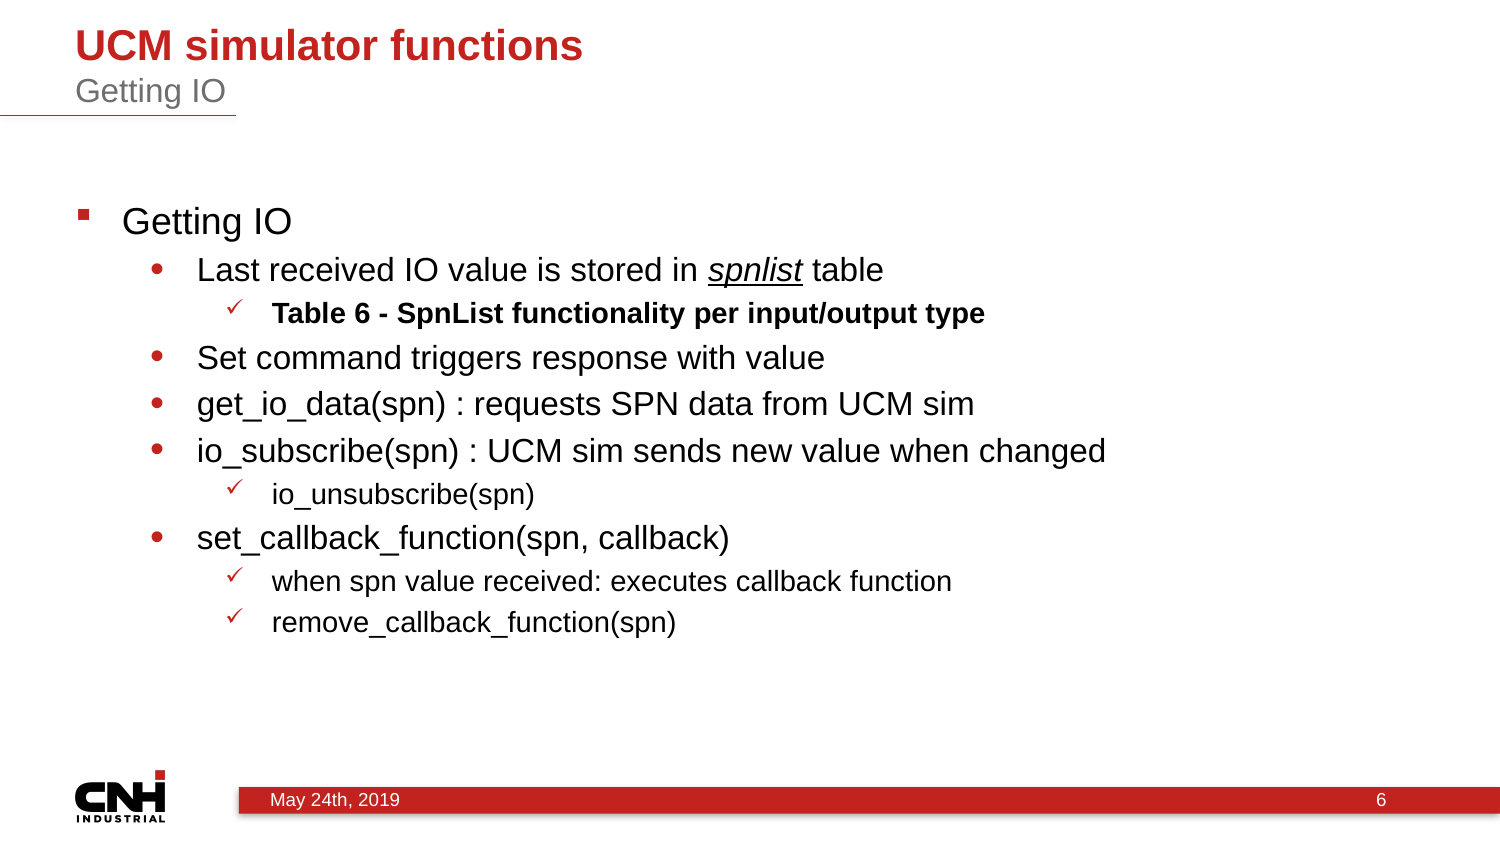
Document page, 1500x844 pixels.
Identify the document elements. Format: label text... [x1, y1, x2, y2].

title UCM simulator functions [75, 17, 1436, 69]
picture [72, 767, 168, 828]
list Getting IO Last received IO value is stored in spnlist table Table 6 - SpnList functionality per input/output type Set command triggers response with value get_io_data(spn) : requests SPN data from UCM sim io_subscribe(spn) : UCM sim sends new value when changed io_unsubscribe(spn) set_callback_function(spn, callback) when spn value received: executes callback function remove_callback_function(spn) [75, 196, 1435, 754]
list Getting IO [75, 69, 1436, 112]
slide_number 6 [1376, 778, 1451, 821]
